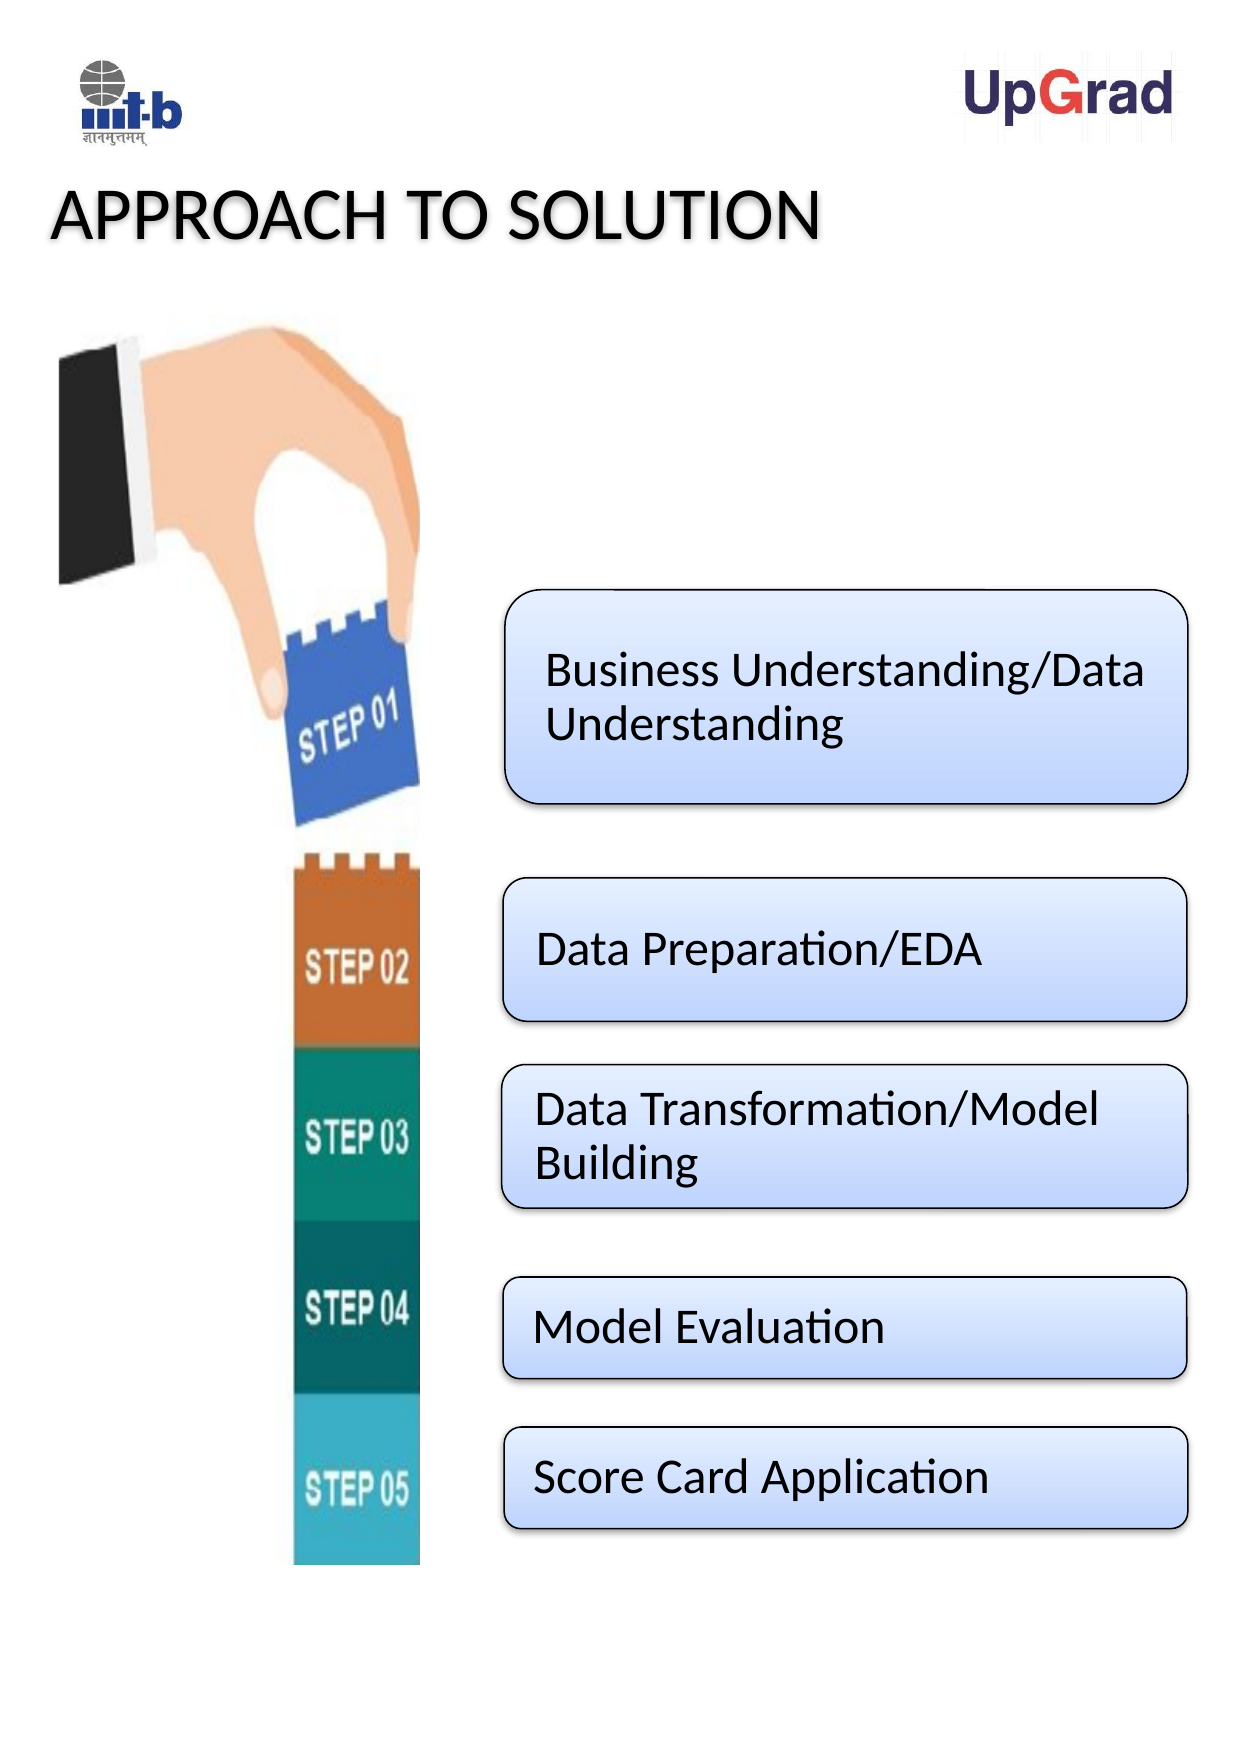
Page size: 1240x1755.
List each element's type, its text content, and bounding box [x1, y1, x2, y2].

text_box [469, 589, 1188, 1565]
text_box APPROACH TO SOLUTION [49, 164, 1189, 253]
picture [953, 51, 1183, 143]
picture [50, 251, 421, 1565]
picture [71, 57, 193, 147]
